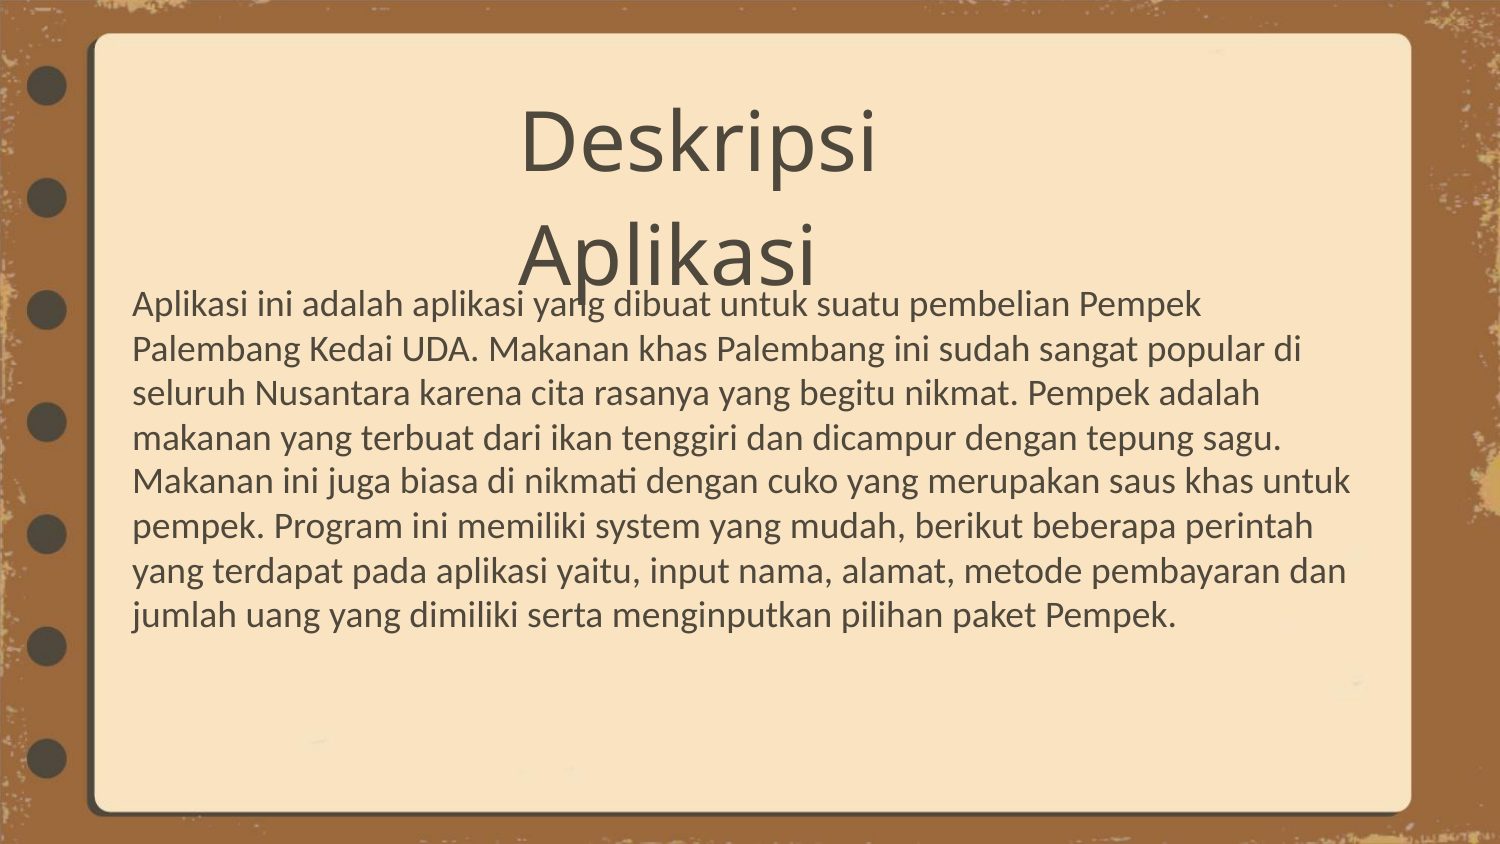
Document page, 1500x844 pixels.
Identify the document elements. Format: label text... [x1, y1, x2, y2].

text_box Aplikasi ini adalah aplikasi yang dibuat untuk suatu pembelian Pempek Palembang Kedai UDA. Makanan khas Palembang ini sudah sangat popular di seluruh Nusantara karena cita rasanya yang begitu nikmat. Pempek adalah makanan yang terbuat dari ikan tenggiri dan dicampur dengan tepung sagu. Makanan ini juga biasa di nikmati dengan cuko yang merupakan saus khas untuk pempek. Program ini memiliki system yang mudah, berikut beberapa perintah yang terdapat pada aplikasi yaitu, input nama, alamat, metode pembayaran dan jumlah uang yang dimiliki serta menginputkan pilihan paket Pempek. [132, 288, 1381, 636]
text_box [0, 0, 1500, 844]
text_box Deskripsi Aplikasi [518, 75, 1008, 288]
